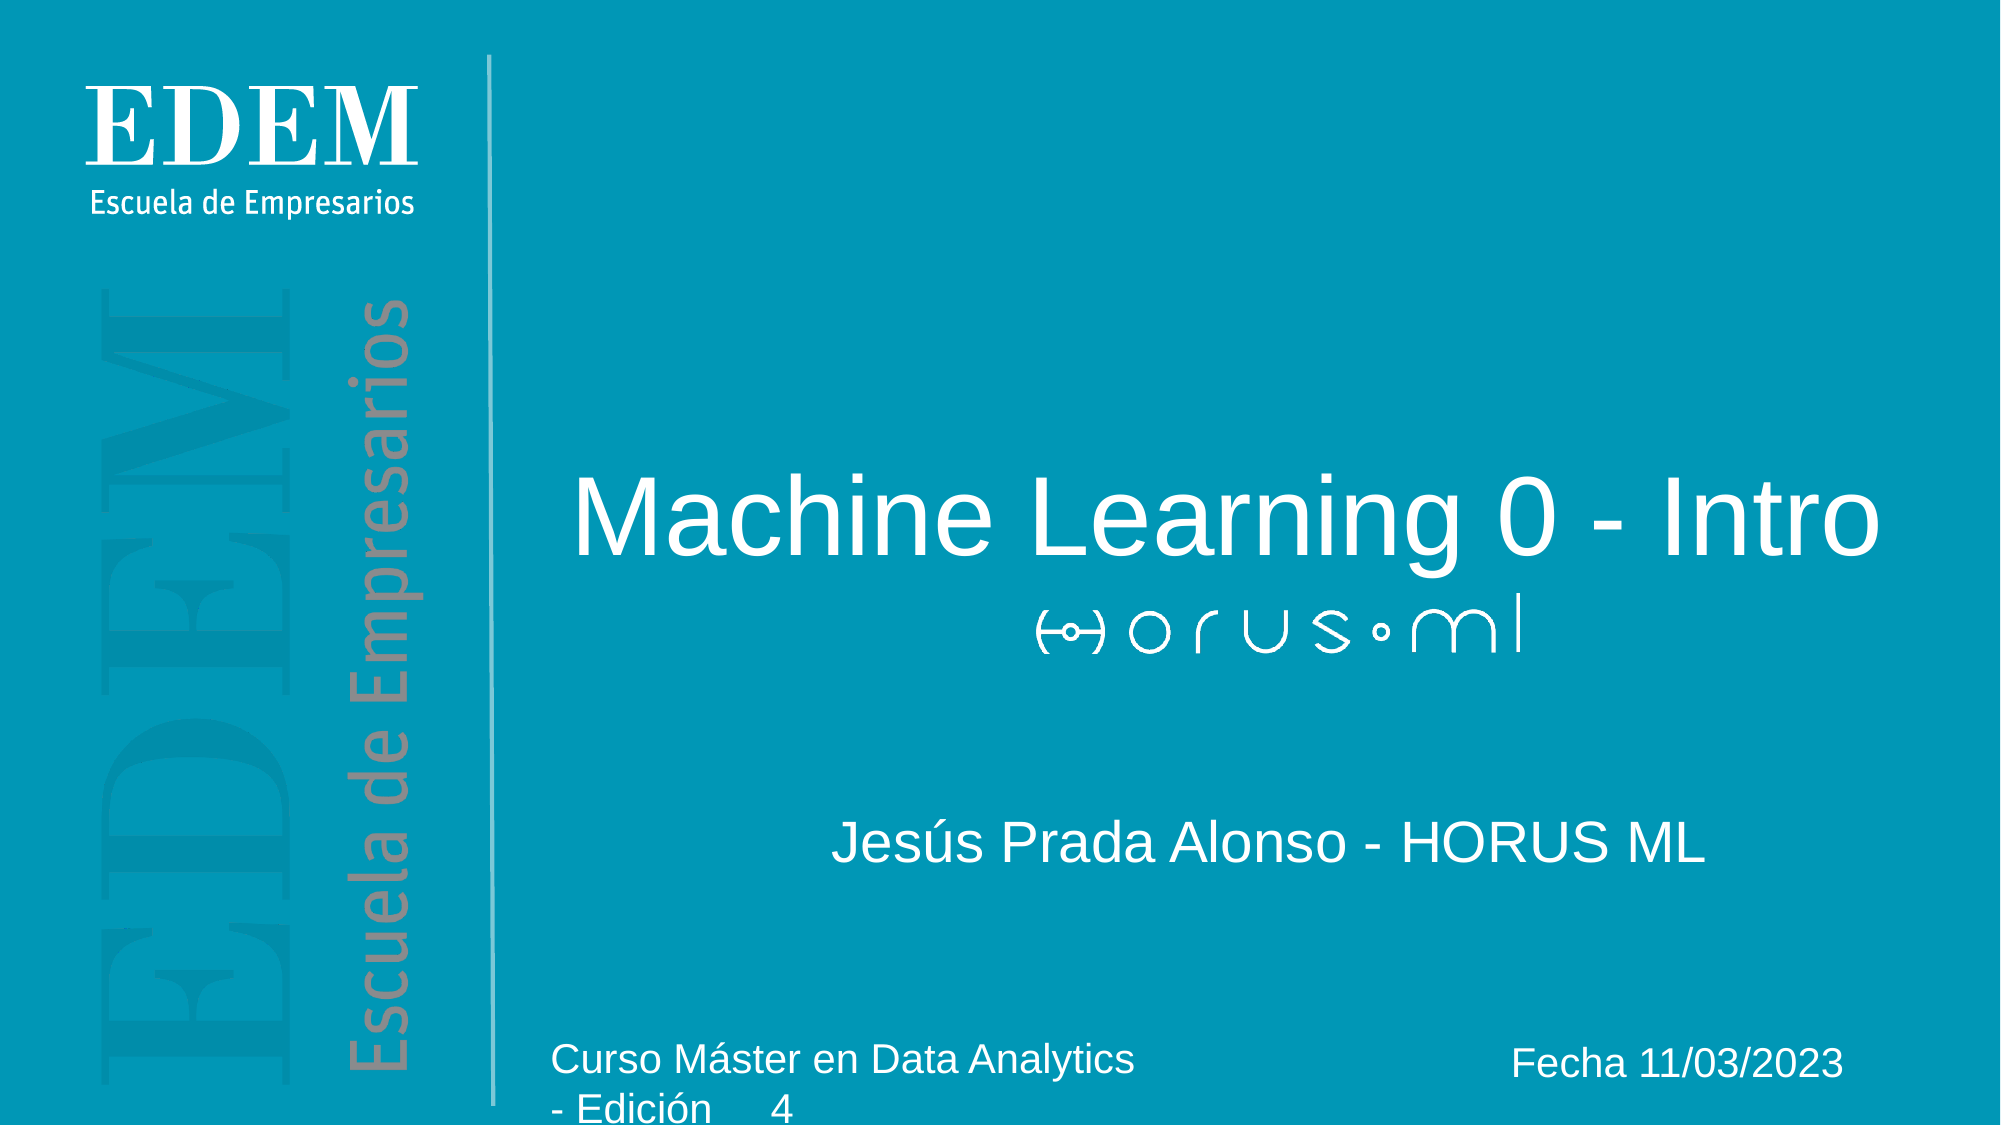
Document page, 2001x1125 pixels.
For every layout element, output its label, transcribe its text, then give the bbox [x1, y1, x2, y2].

picture [1035, 593, 1521, 656]
text_box Jesús Prada Alonso - HORUS ML [816, 796, 2000, 895]
picture [53, 86, 458, 1125]
text_box Curso Máster en Data Analytics - Edición __4__ [535, 1024, 1169, 1103]
text_box [531, 785, 1354, 883]
text_box Machine Learning 0 - Intro [556, 315, 2000, 706]
text_box Fecha 11/03/2023 [1496, 1028, 1963, 1099]
